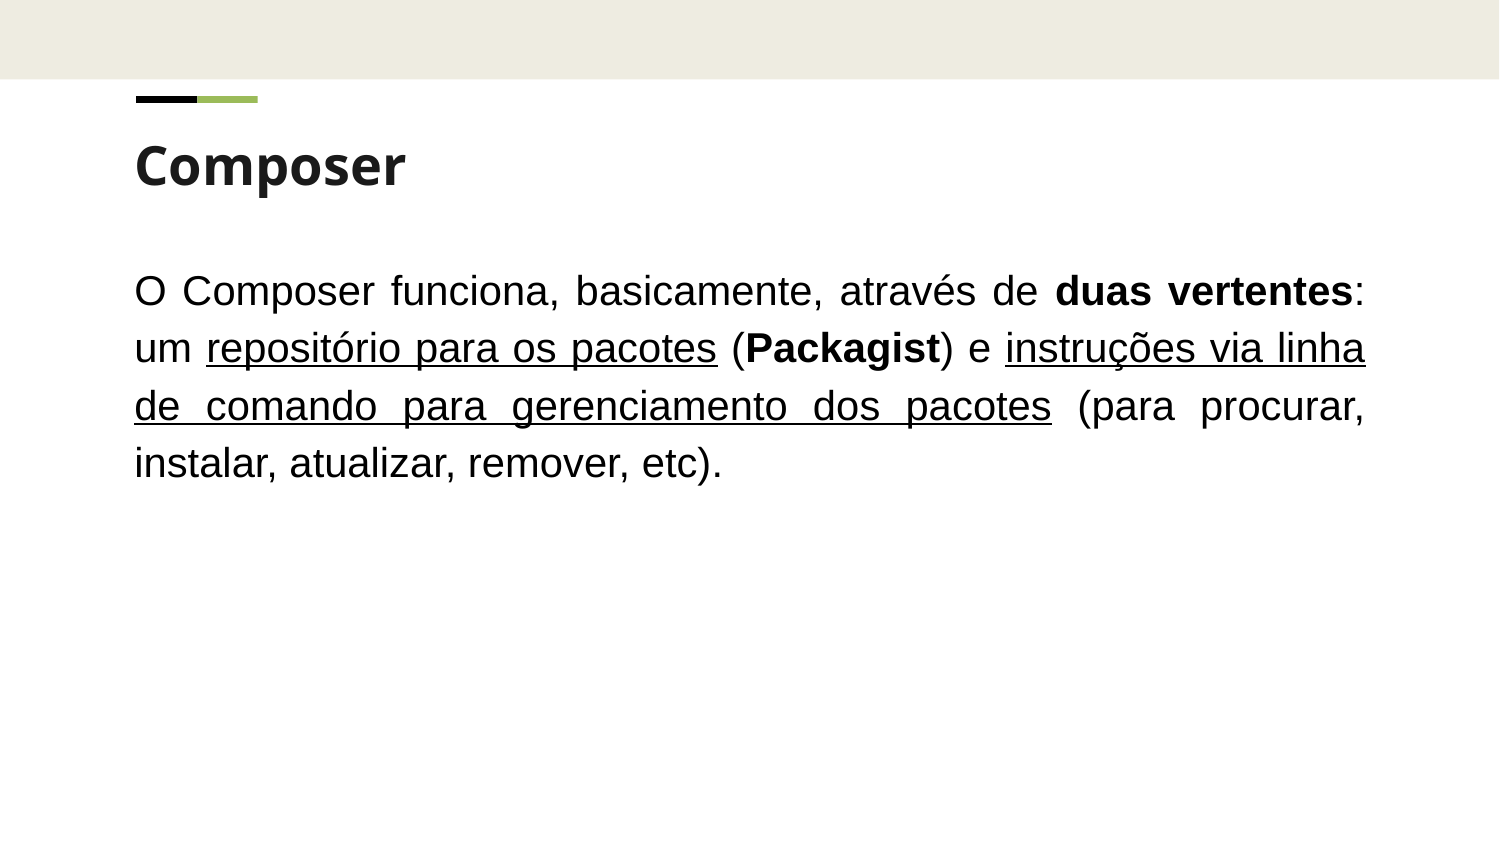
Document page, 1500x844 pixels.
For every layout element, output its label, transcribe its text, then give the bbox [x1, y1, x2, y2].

text_box Composer [119, 116, 1381, 204]
text_box O Composer funciona, basicamente, através de duas vertentes: um repositório para os pacotes (Packagist) e instruções via linha de comando para gerenciamento dos pacotes (para procurar, instalar, atualizar, remover, etc). [119, 241, 1381, 779]
